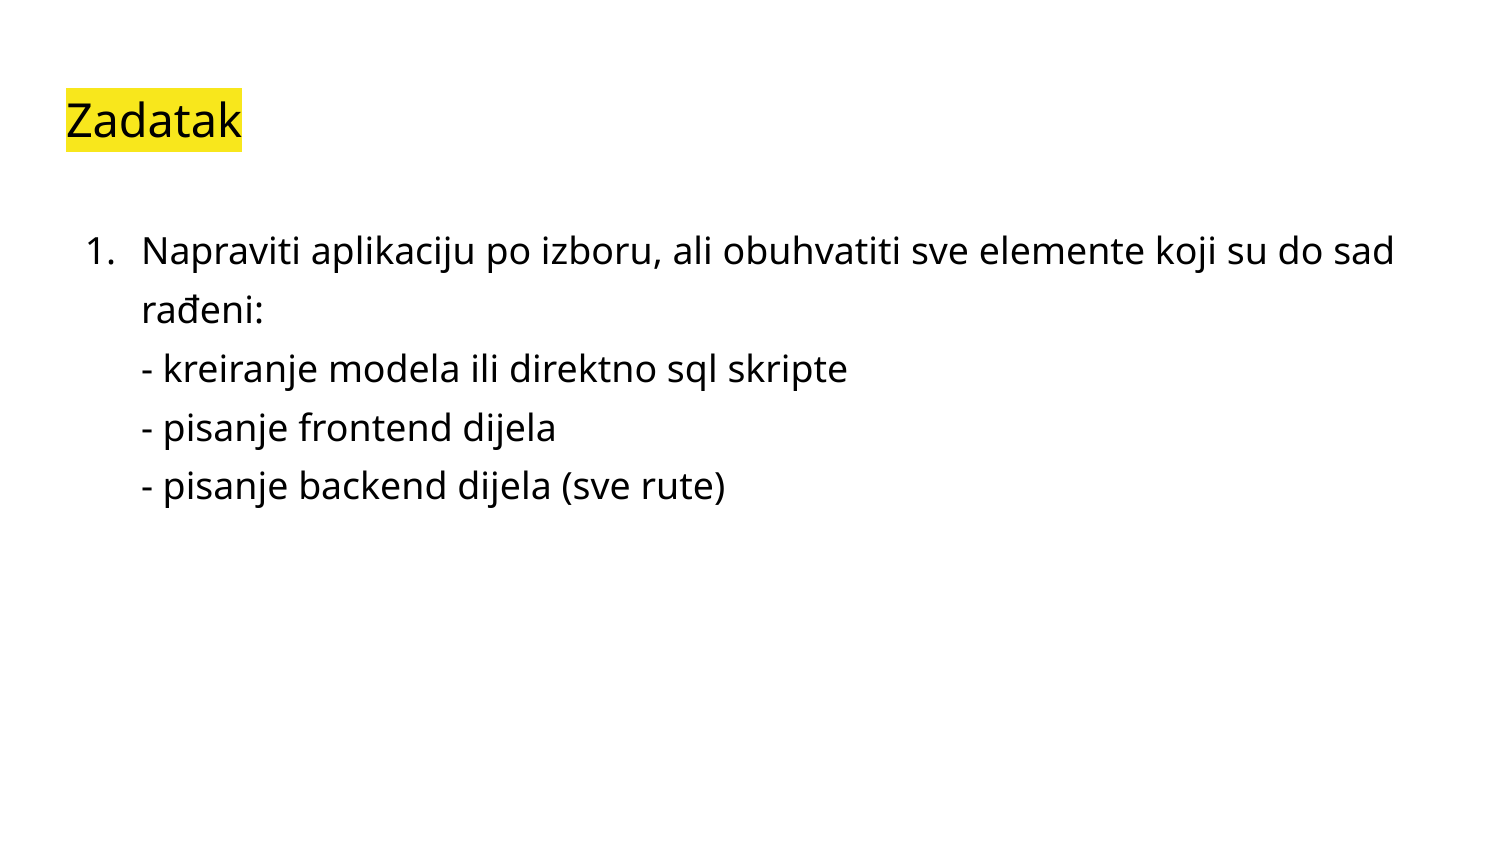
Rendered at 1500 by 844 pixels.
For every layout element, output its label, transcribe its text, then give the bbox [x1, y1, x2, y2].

list Napraviti aplikaciju po izboru, ali obuhvatiti sve elemente koji su do sad rađeni: - kreiranje modela ili direktno sql skripte - pisanje frontend dijela - pisanje backend dijela (sve rute) [51, 202, 1449, 750]
title Zadatak [51, 72, 1449, 167]
